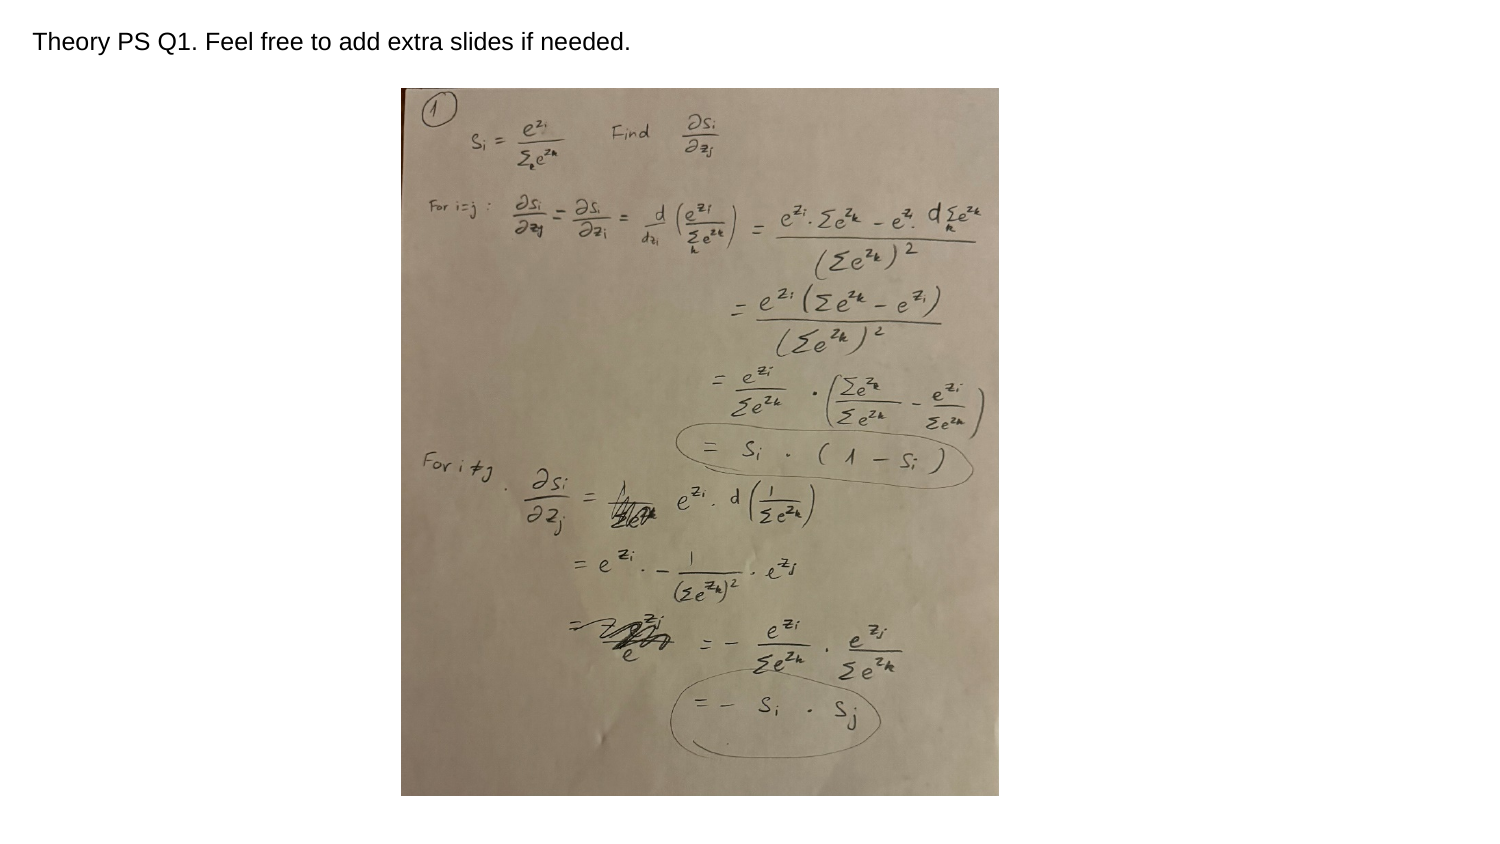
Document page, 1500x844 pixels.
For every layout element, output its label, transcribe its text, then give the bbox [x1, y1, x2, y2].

picture [401, 88, 999, 797]
title Theory PS Q1. Feel free to add extra slides if needed. [17, 10, 1490, 824]
